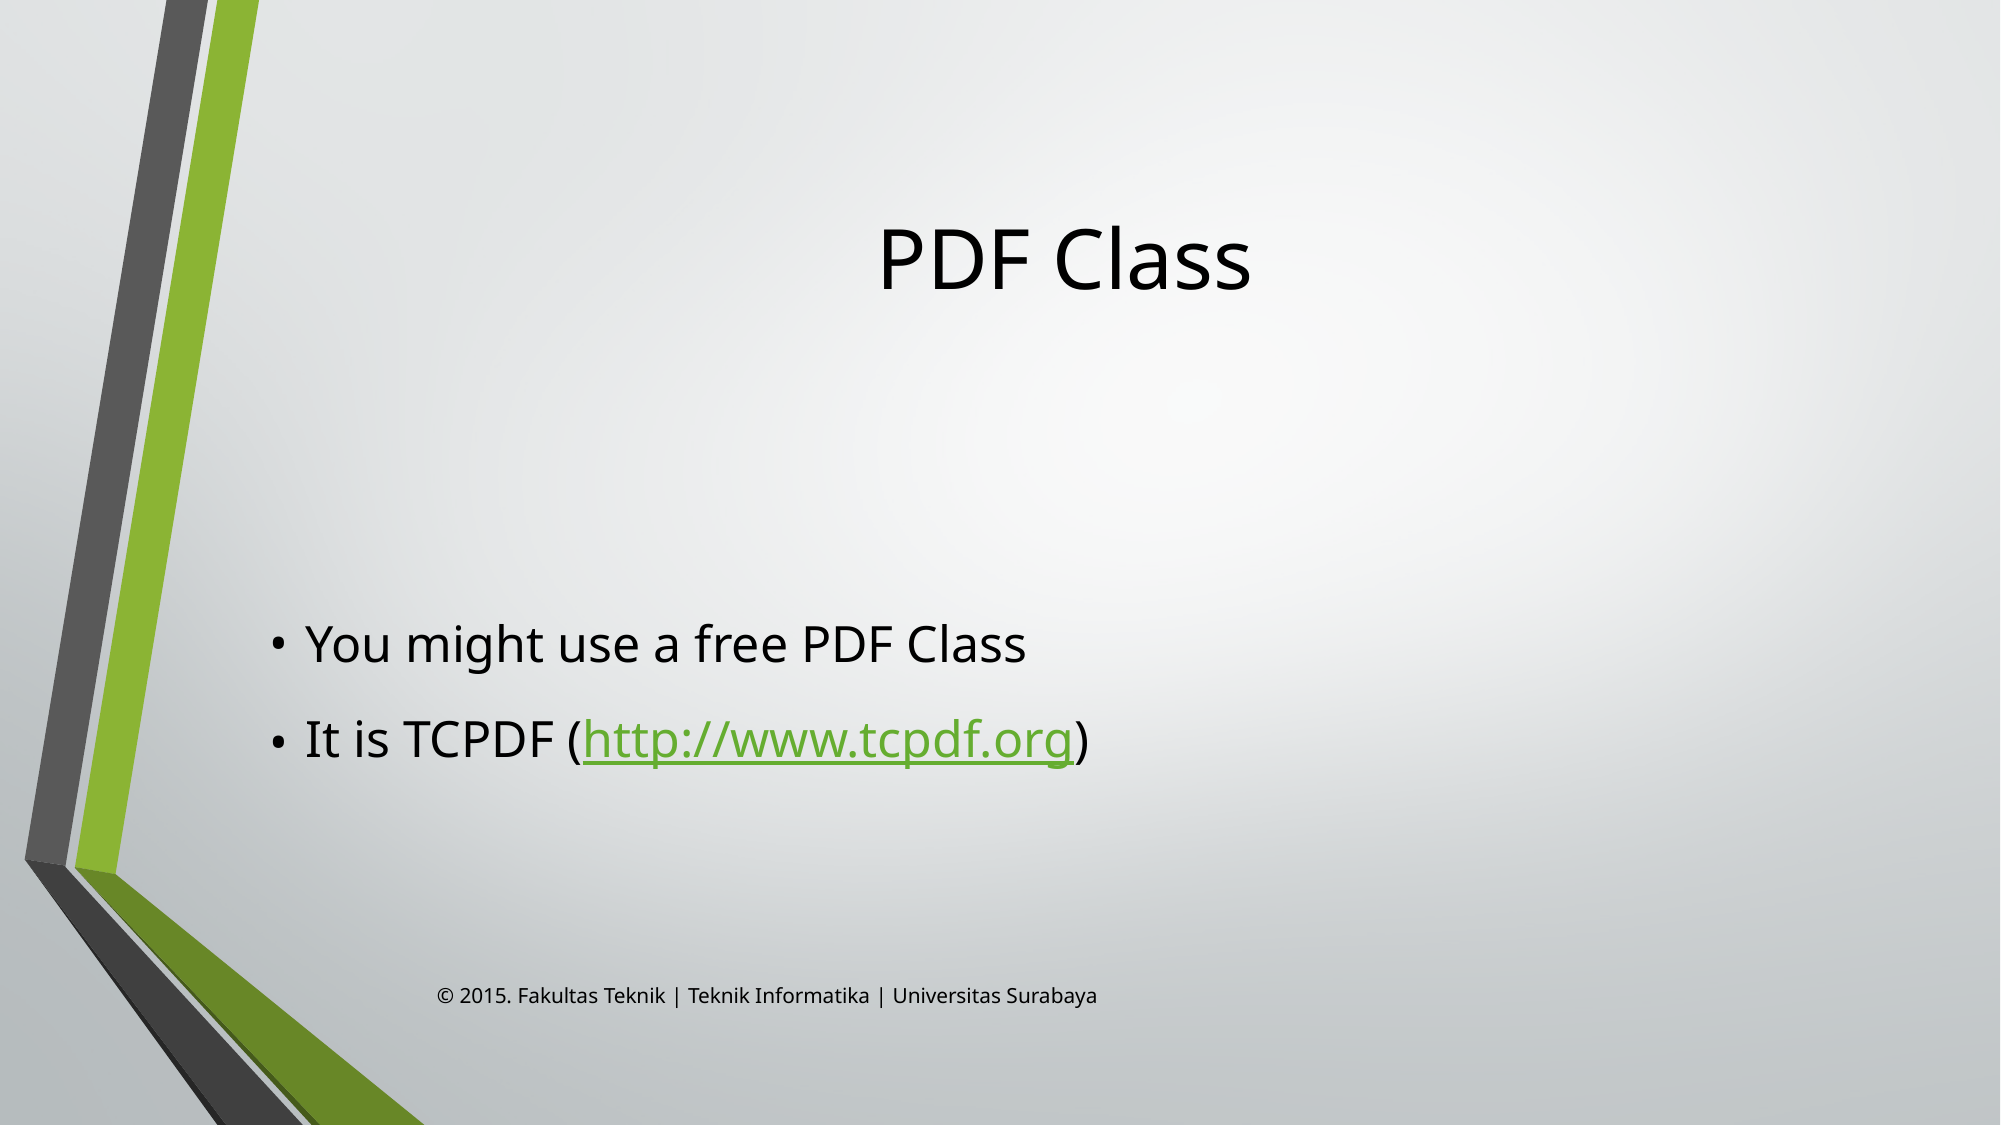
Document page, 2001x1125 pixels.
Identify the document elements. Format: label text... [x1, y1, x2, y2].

list You might use a free PDF Class It is TCPDF (http://www.tcpdf.org) [243, 437, 1887, 950]
title PDF Class [243, 112, 1887, 400]
footer © 2015. Fakultas Teknik | Teknik Informatika | Universitas Surabaya [421, 965, 1584, 1025]
